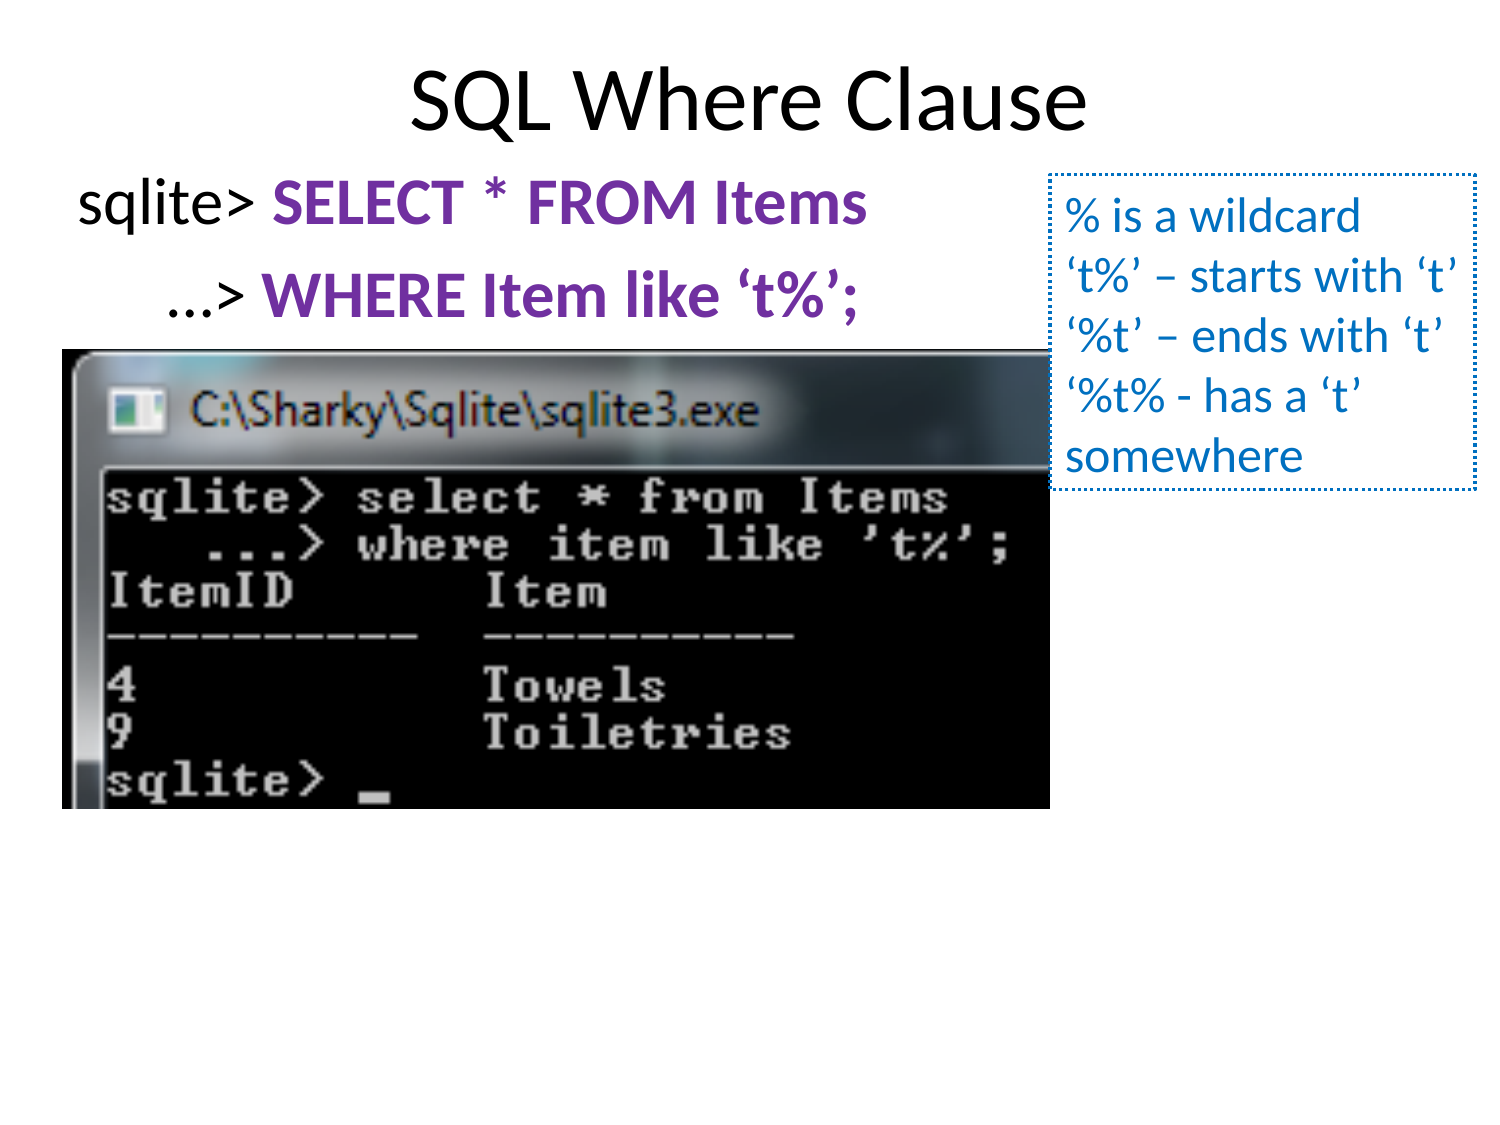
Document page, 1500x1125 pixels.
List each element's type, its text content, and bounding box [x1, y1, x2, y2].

title SQL Where Clause [75, 0, 1425, 174]
list sqlite> SELECT * FROM Items …> WHERE Item like ‘t%’; [62, 490, 1413, 893]
picture [62, 349, 1051, 809]
list sqlite> SELECT * FROM Items …> WHERE Item like ‘t%’; [62, 149, 1413, 349]
text_box % is a wildcard ‘t%’ – starts with ‘t’ ‘%t’ – ends with ‘t’ ‘%t% - has a ‘t’ somewhere [1050, 174, 1475, 490]
